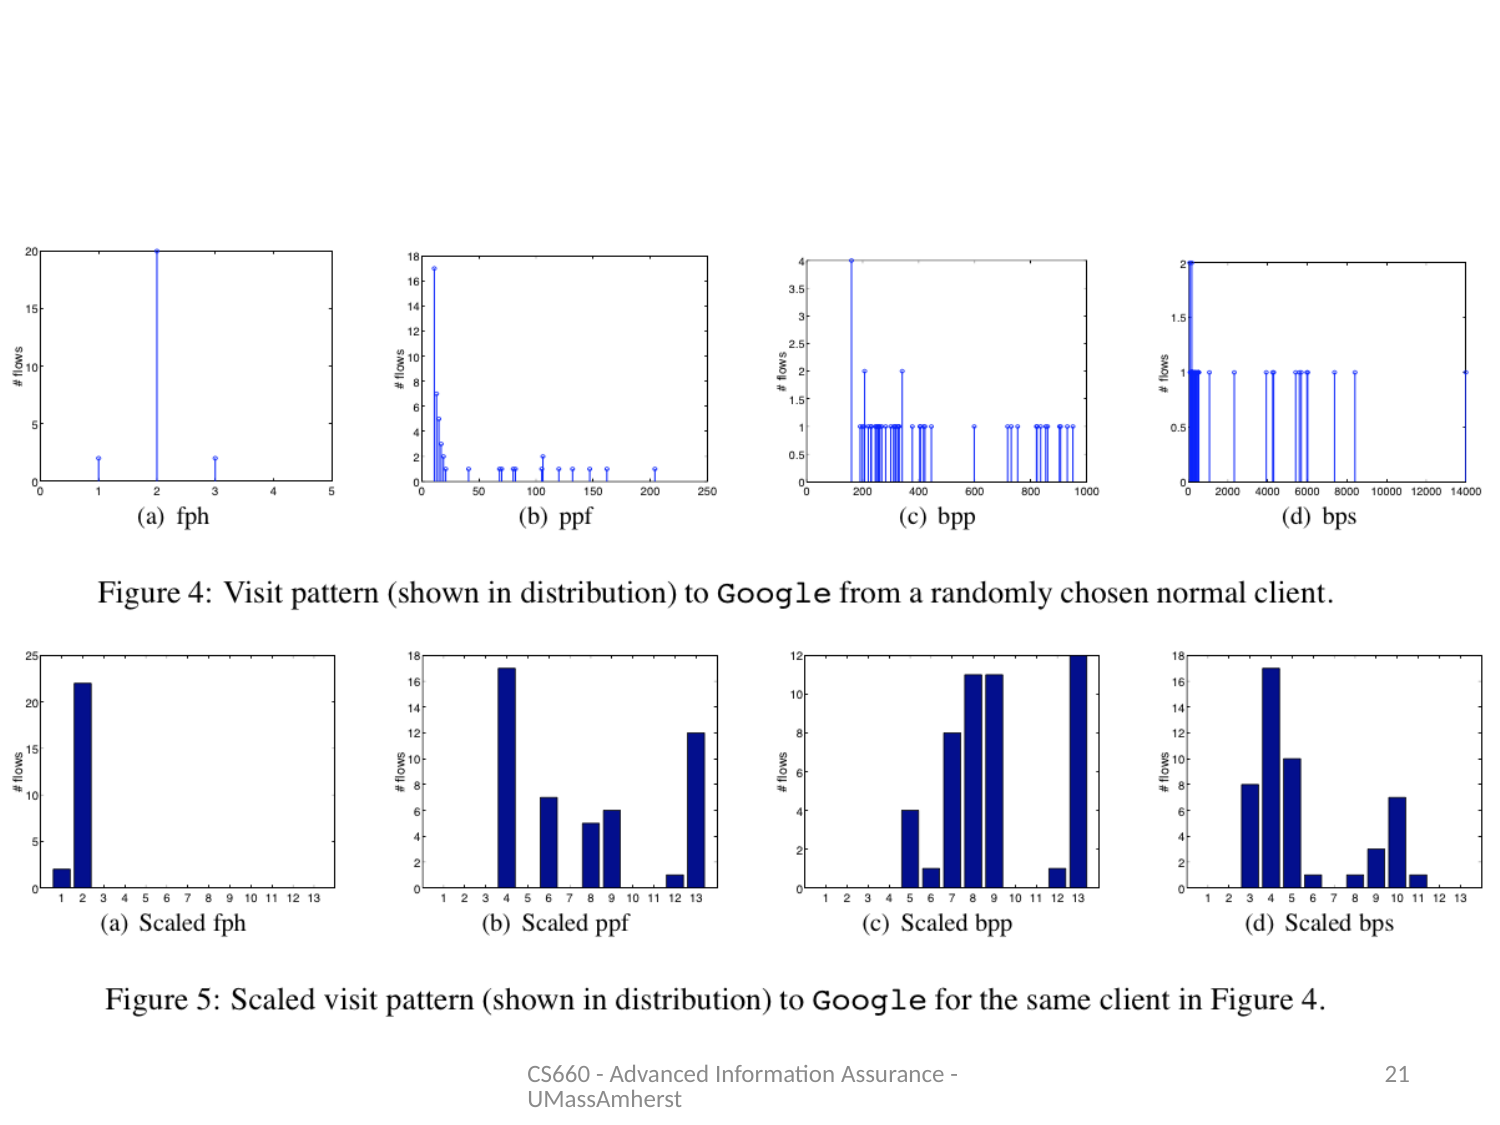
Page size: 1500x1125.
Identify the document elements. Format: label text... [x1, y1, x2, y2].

picture [0, 232, 1500, 1032]
footer CS660 - Advanced Information Assurance - UMassAmherst [512, 1042, 988, 1103]
slide_number 21 [1074, 1042, 1425, 1103]
